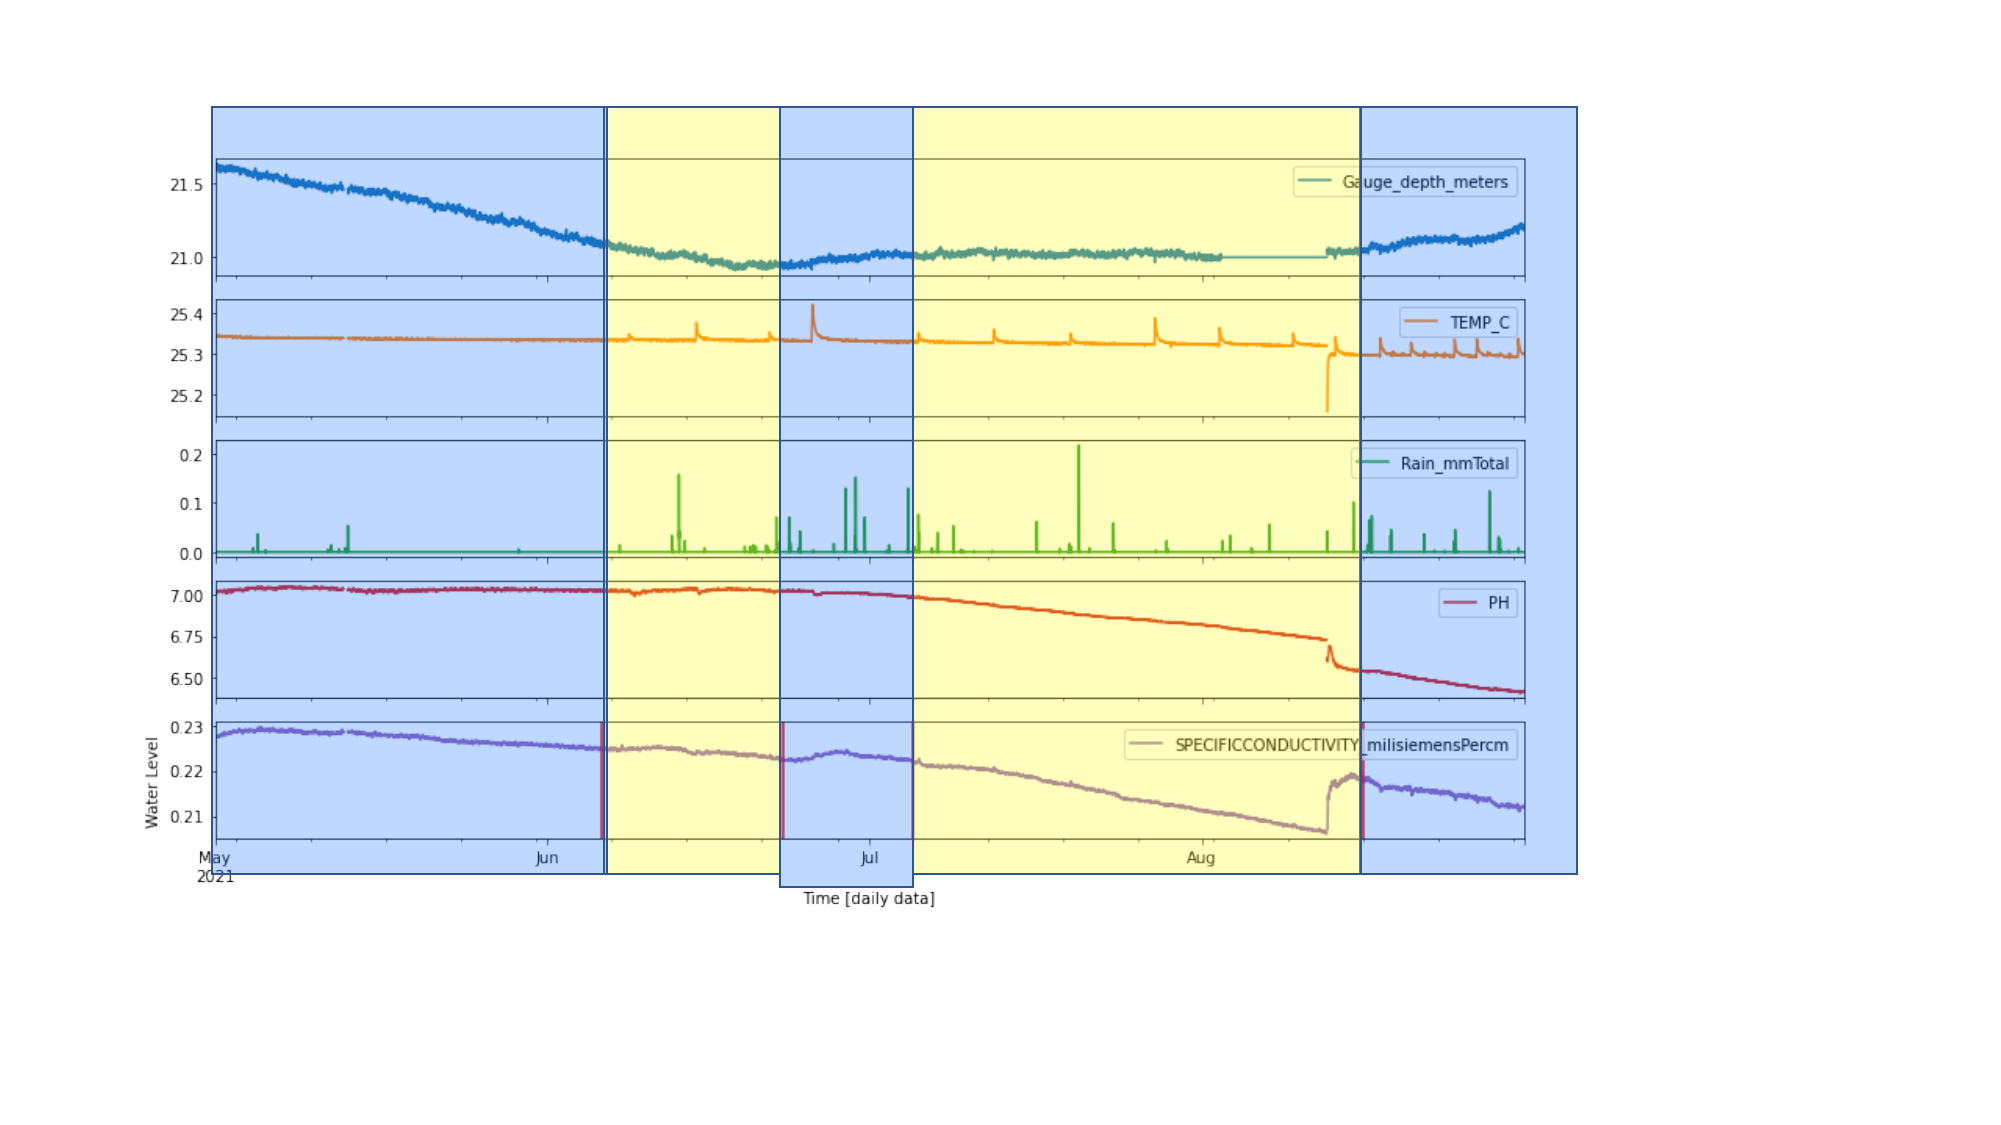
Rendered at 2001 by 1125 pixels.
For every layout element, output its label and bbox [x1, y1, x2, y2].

picture [136, 149, 1534, 917]
text_box [781, 106, 914, 149]
text_box [211, 106, 608, 149]
text_box [1362, 106, 1578, 875]
text_box [608, 106, 781, 149]
text_box [914, 106, 1362, 149]
